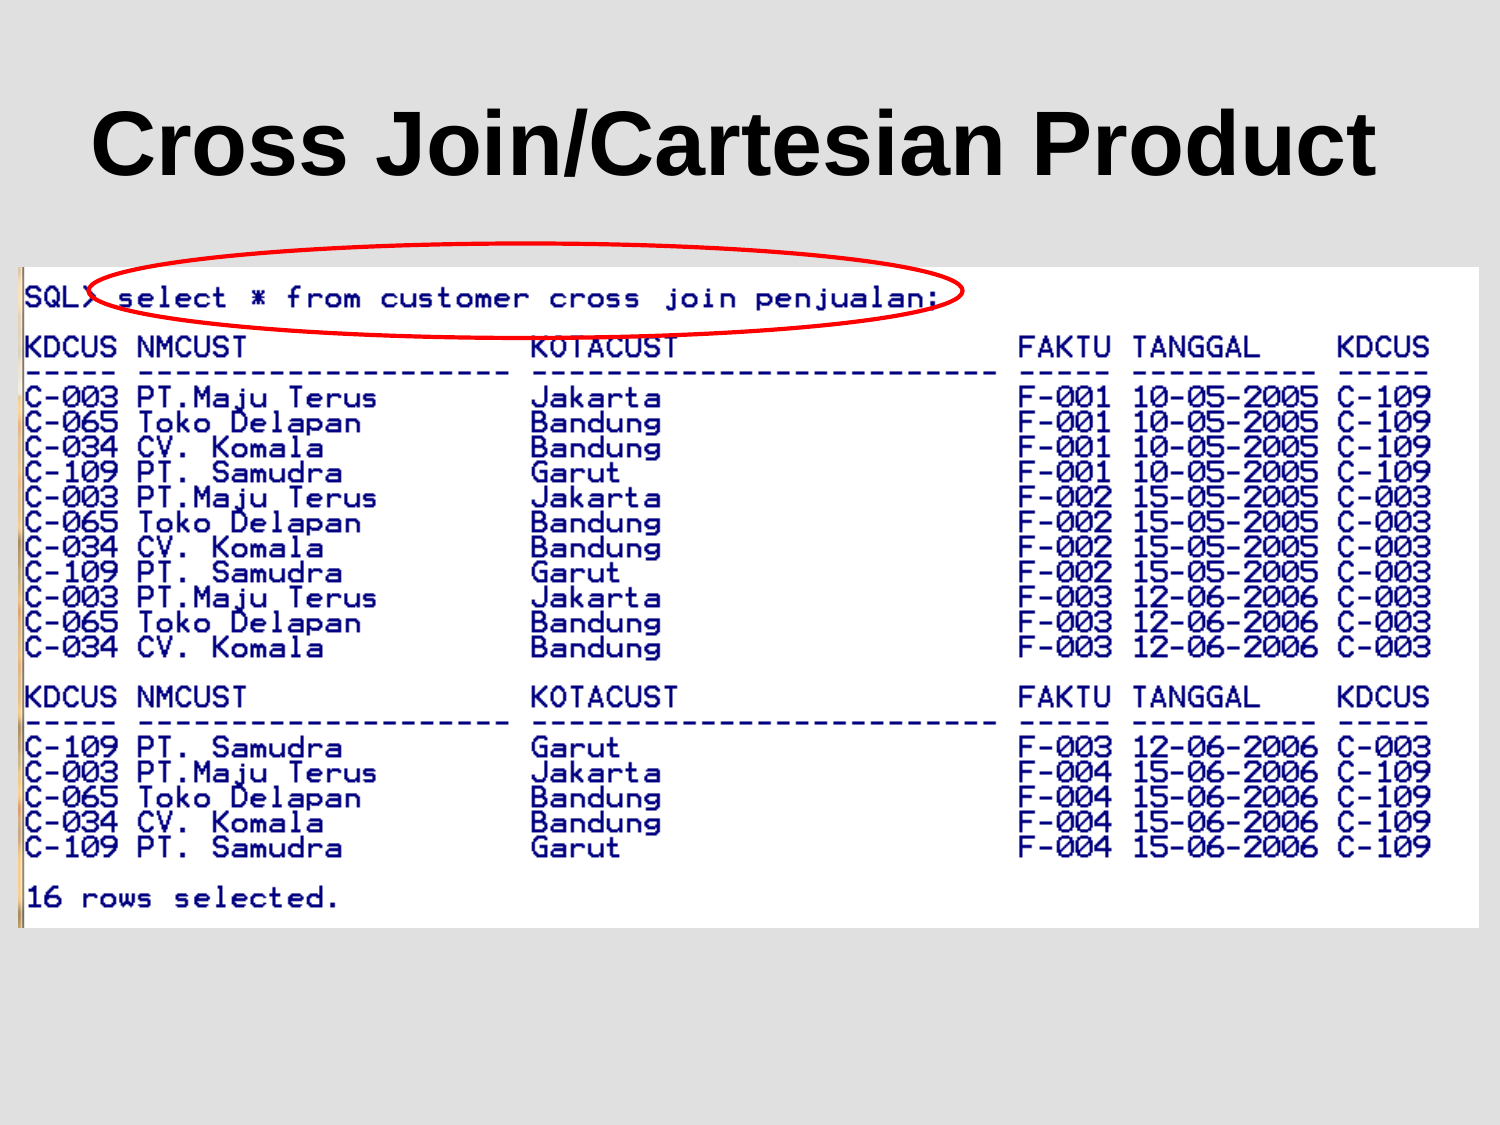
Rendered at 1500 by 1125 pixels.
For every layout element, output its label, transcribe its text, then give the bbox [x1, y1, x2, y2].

text_box [146, 241, 905, 265]
picture [18, 266, 1480, 929]
title Cross Join/Cartesian Product [75, 45, 1425, 233]
